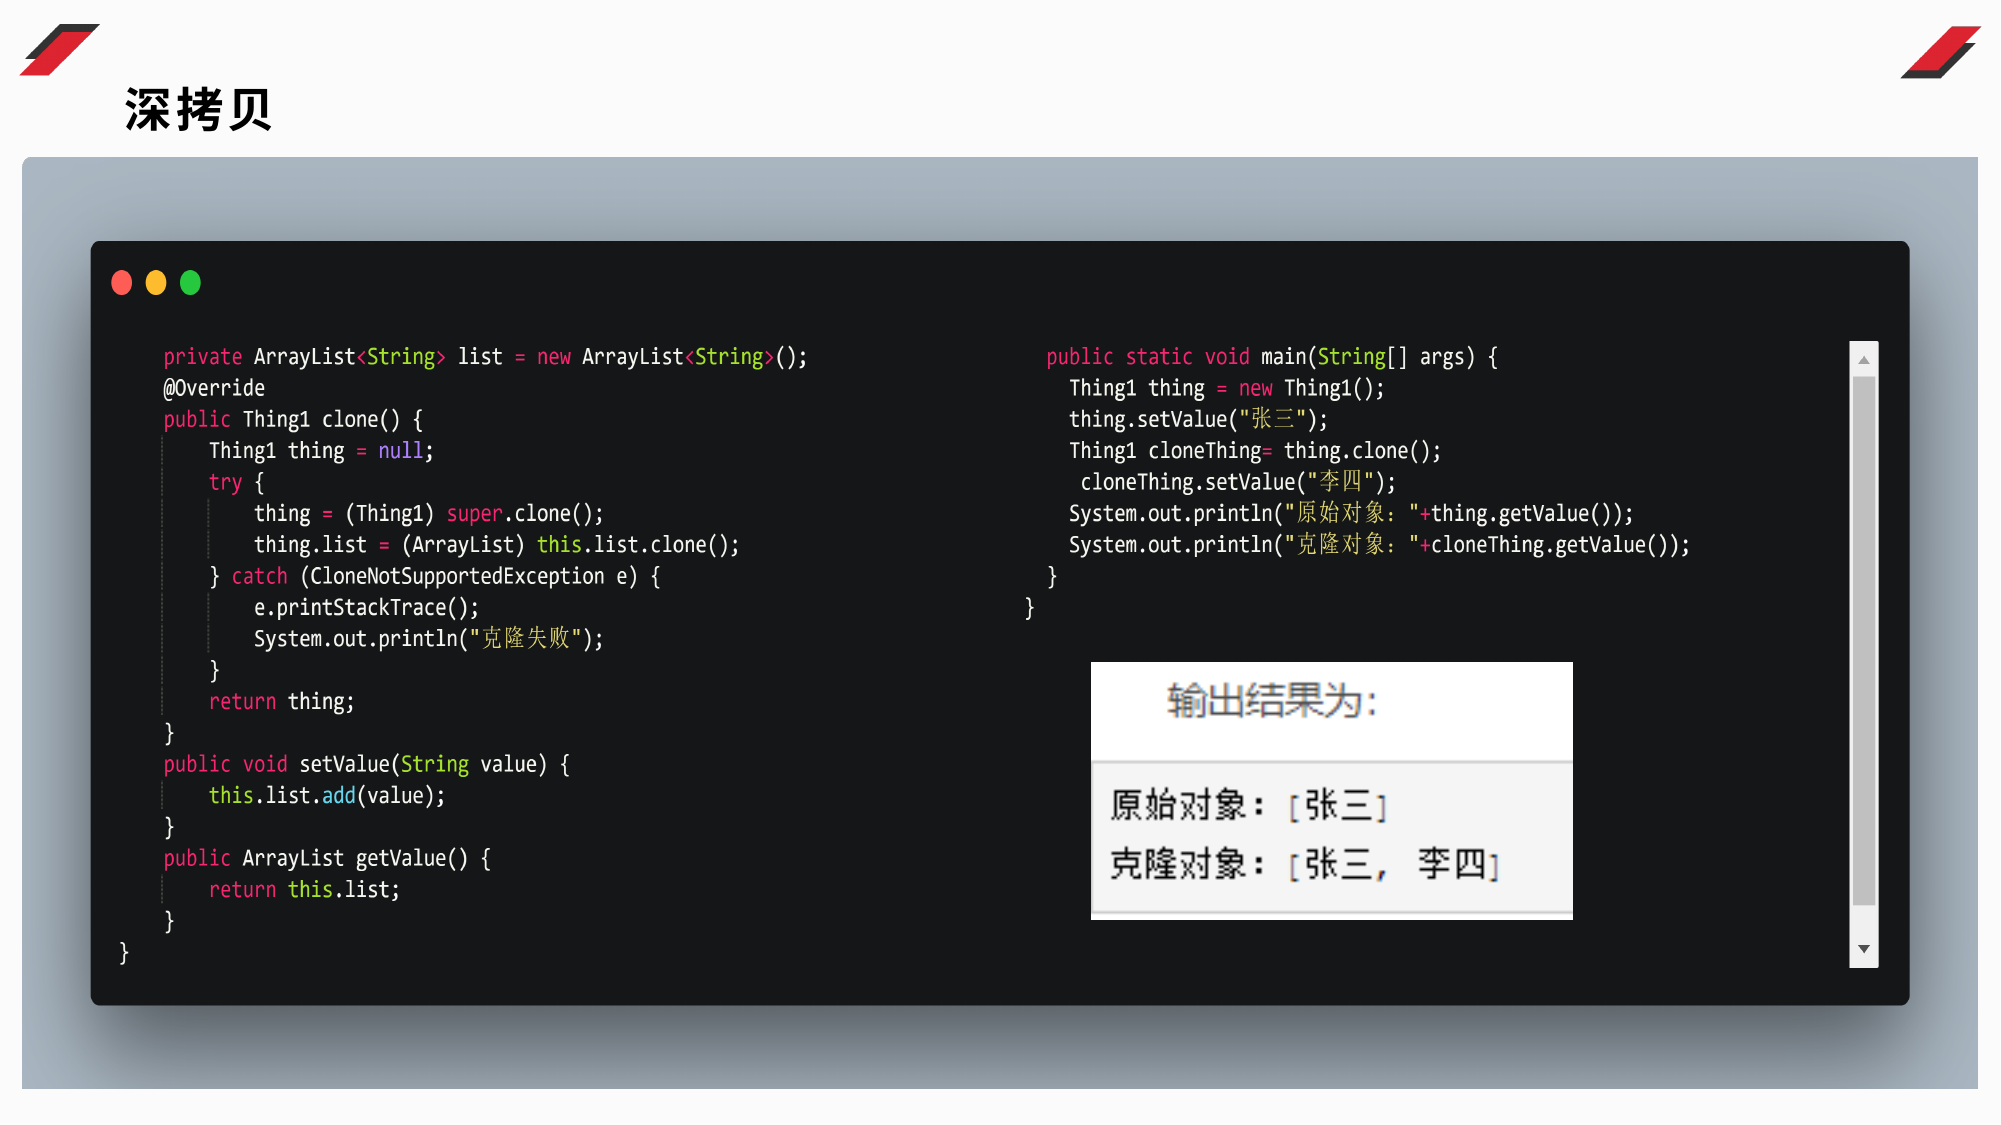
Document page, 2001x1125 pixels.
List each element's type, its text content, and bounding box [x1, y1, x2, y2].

picture [22, 157, 1978, 1089]
picture [0, 0, 119, 100]
title 深拷贝 [109, 72, 1891, 146]
picture [1881, 0, 2000, 101]
